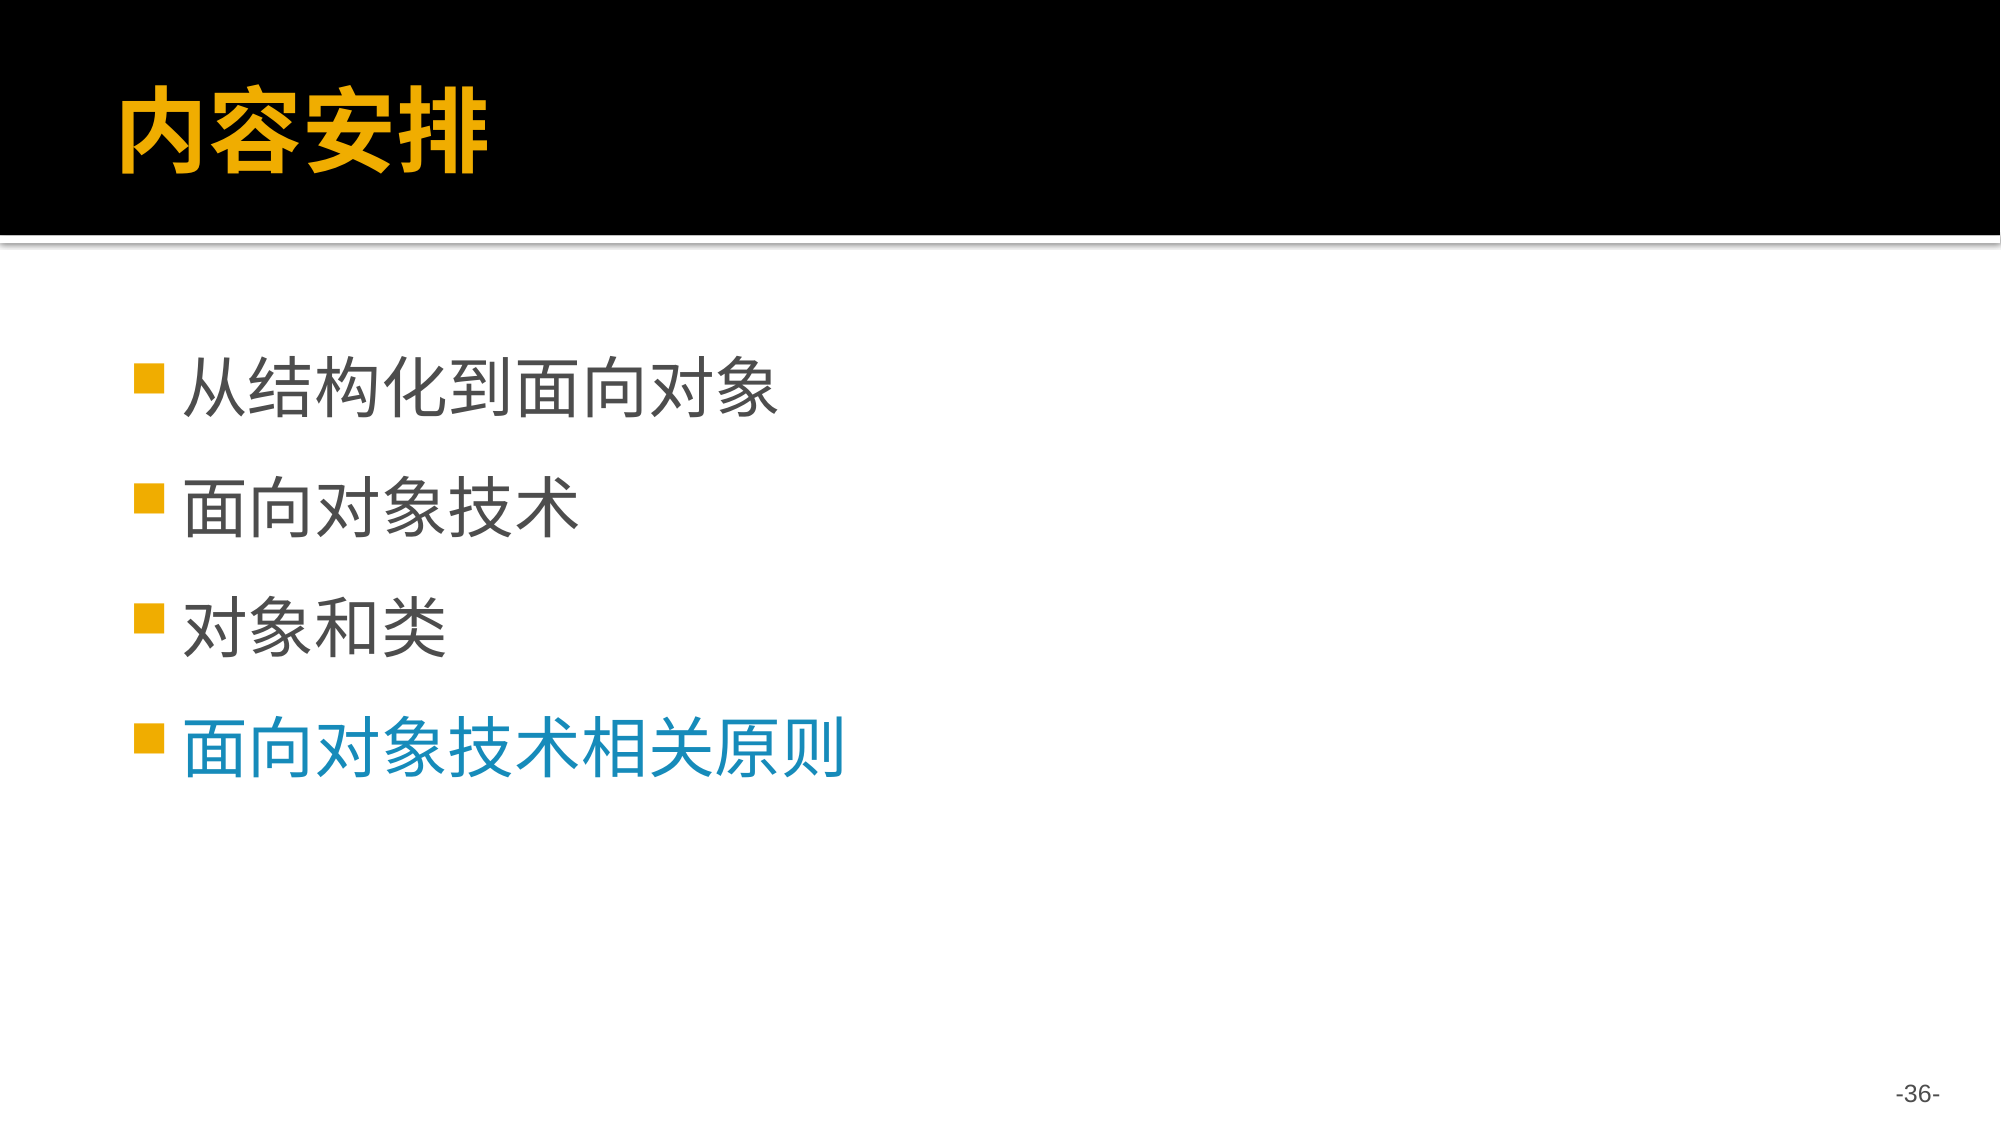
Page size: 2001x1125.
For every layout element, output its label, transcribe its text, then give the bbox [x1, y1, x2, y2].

title 内容安排 [99, 25, 1900, 231]
list 从结构化到面向对象 面向对象技术 对象和类 面向对象技术相关原则 [99, 291, 1900, 1050]
slide_number -36- [1794, 1062, 1955, 1108]
